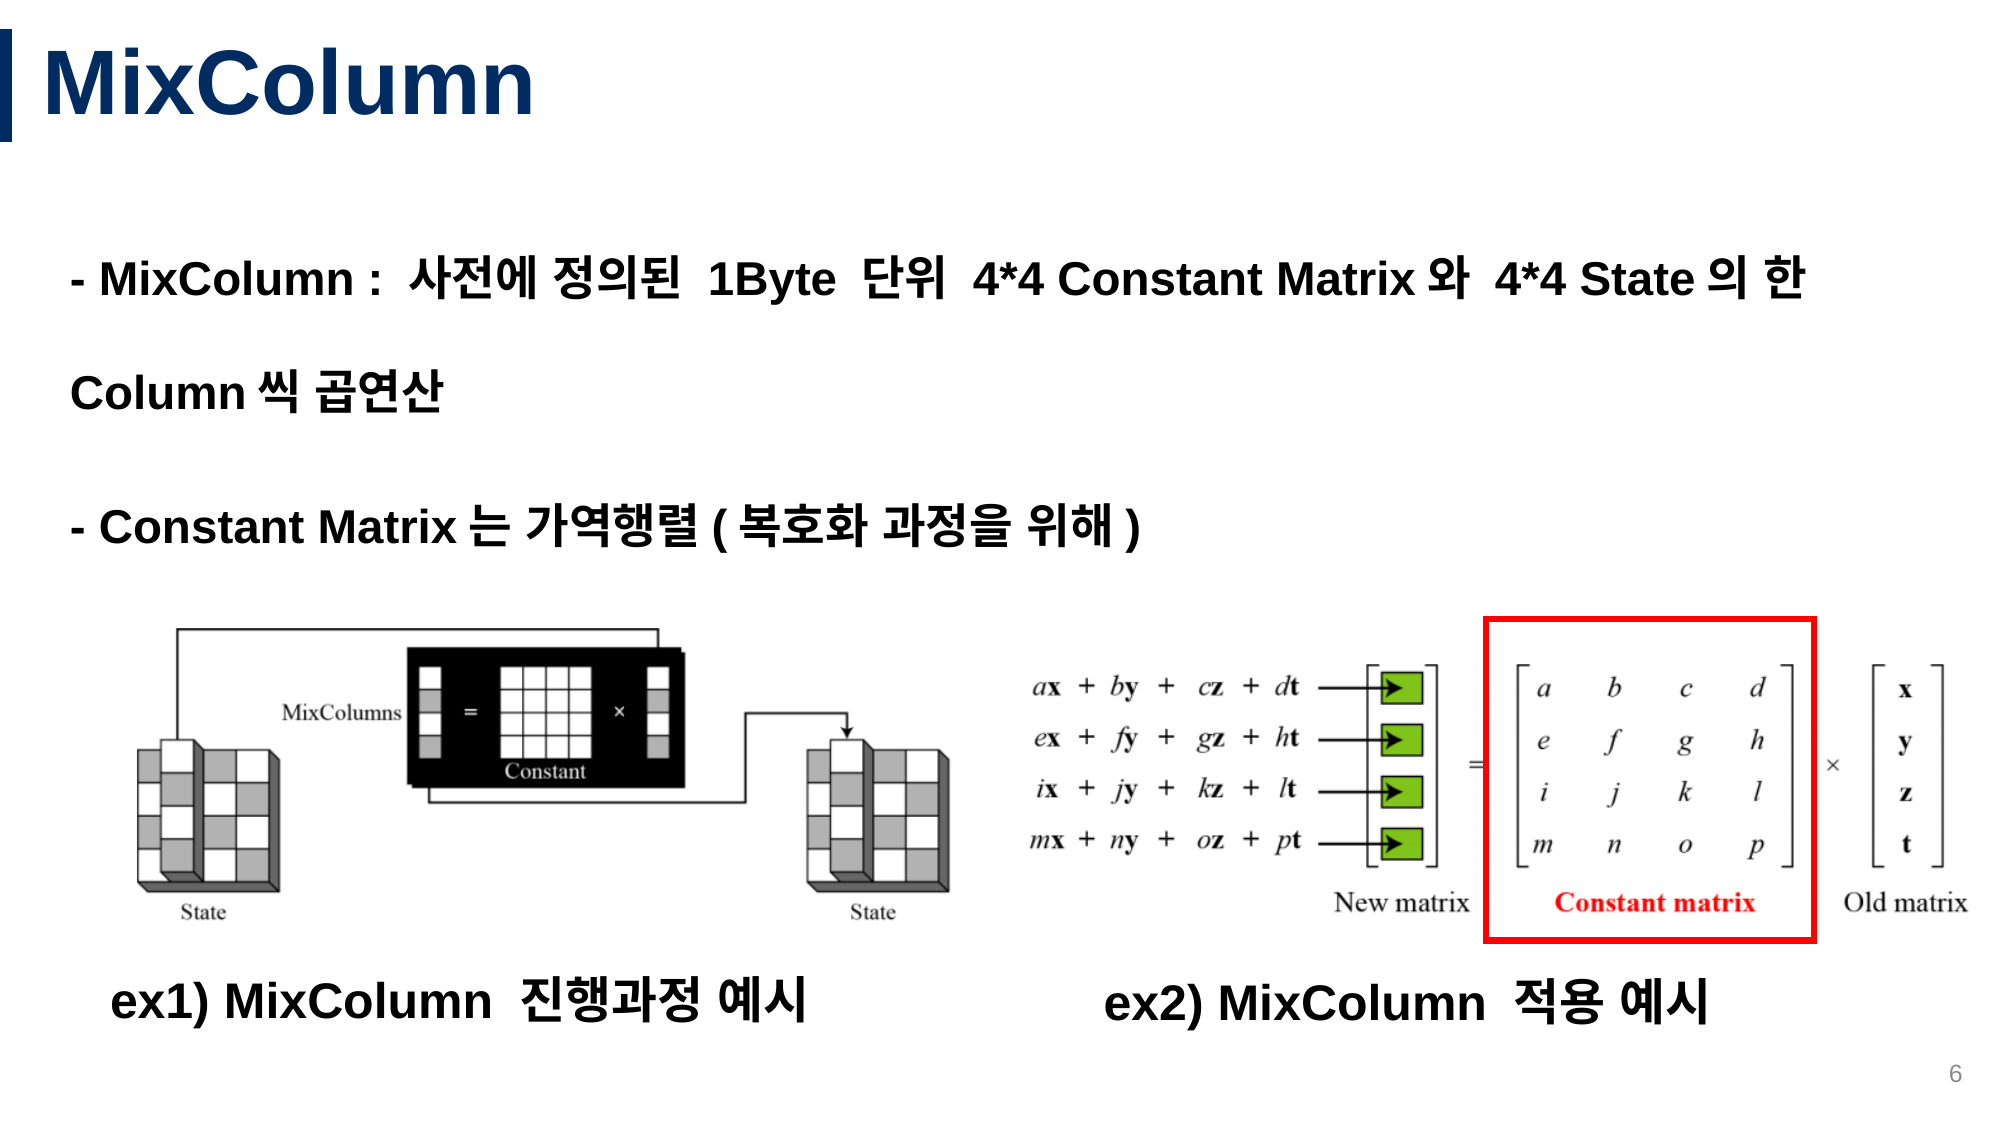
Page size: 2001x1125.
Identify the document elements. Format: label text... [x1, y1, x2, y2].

list - MixColumn : 사전에 정의된 1Byte 단위 4*4 Constant Matrix와 4*4 State의 한Column씩 곱연산 - Constant Matrix는 가역행렬(복호화 과정을 위해) [55, 183, 1945, 563]
text_box ex2) MixColumn 적용 예시 [1089, 929, 1814, 1038]
text_box ex1) MixColumn 진행과정 예시 [95, 901, 1066, 1037]
title MixColumn [27, 28, 2000, 142]
text_box [1485, 618, 1815, 654]
slide_number 6 [1527, 1042, 1978, 1103]
picture [106, 599, 972, 936]
text_box [1485, 929, 1815, 941]
picture [1016, 653, 1982, 929]
